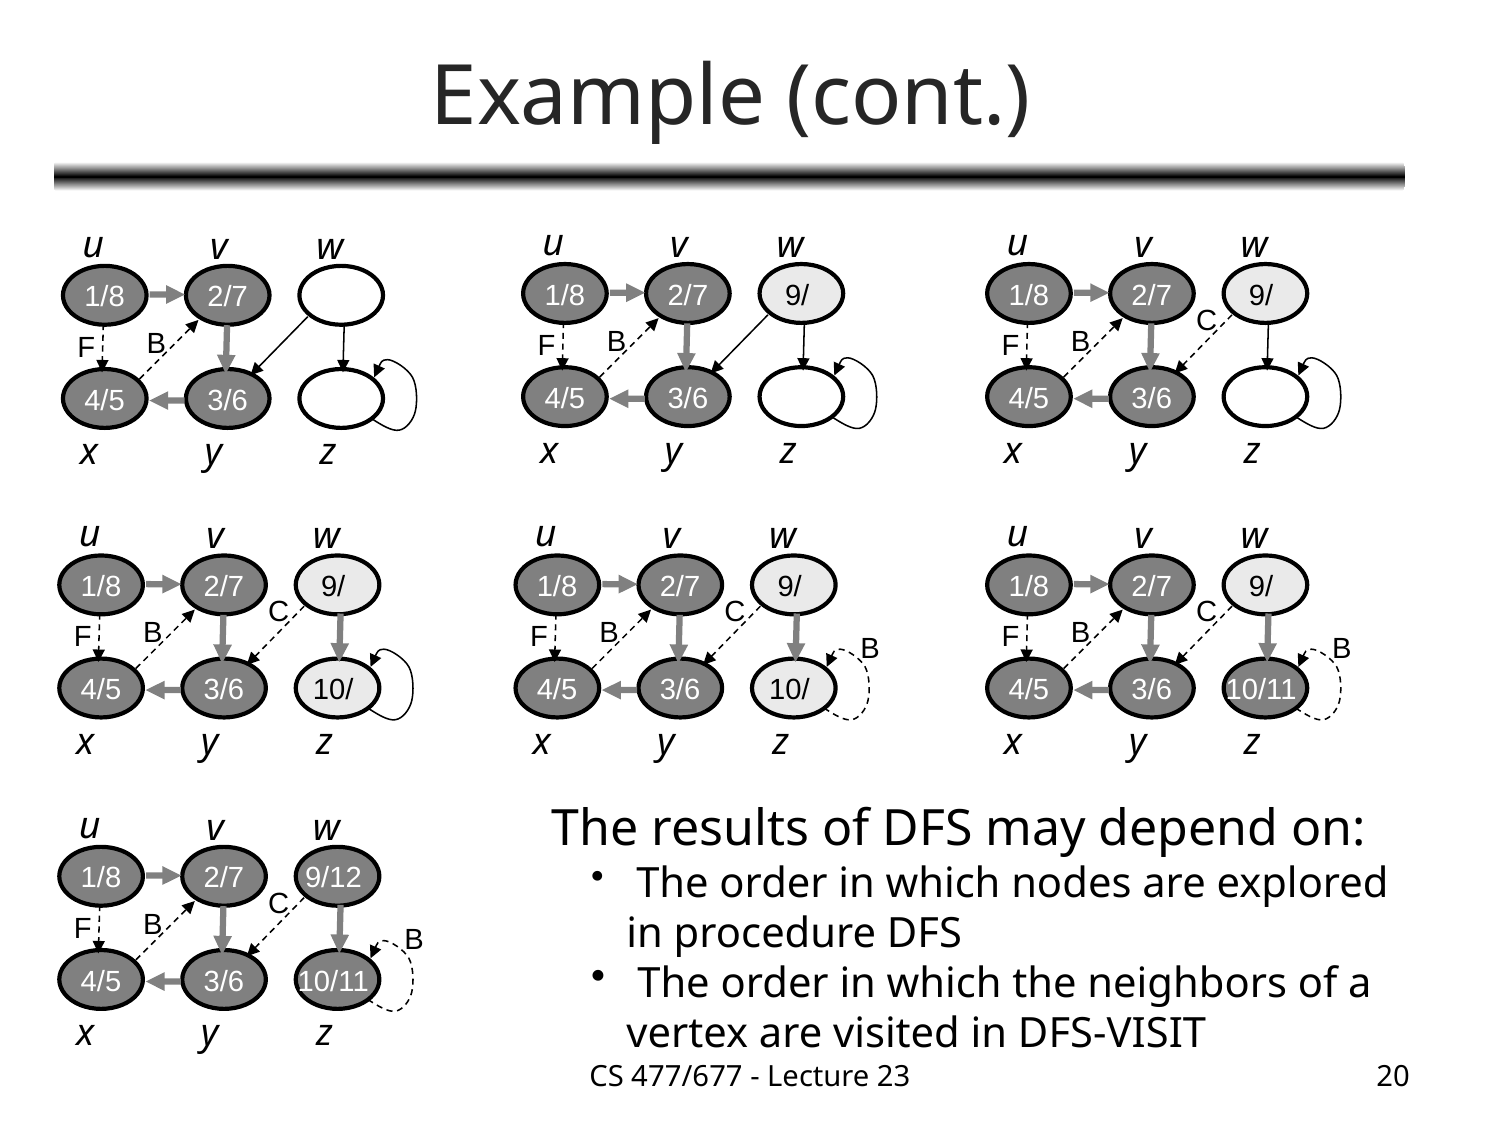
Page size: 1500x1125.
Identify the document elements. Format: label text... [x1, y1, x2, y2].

footer CS 477/677 - Lecture 23 [512, 1049, 988, 1103]
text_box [62, 212, 418, 481]
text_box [58, 793, 440, 1062]
text_box The results of DFS may depend on: The order in which nodes are explored in procedure DFS The order in which the neighbors of a vertex are visited in DFS-VISIT [536, 788, 1411, 1063]
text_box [58, 501, 414, 770]
title Example (cont.) [55, 16, 1407, 166]
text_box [986, 501, 1368, 770]
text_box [514, 501, 896, 770]
slide_number 20 [1074, 1049, 1426, 1103]
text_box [986, 210, 1342, 479]
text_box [522, 210, 878, 479]
